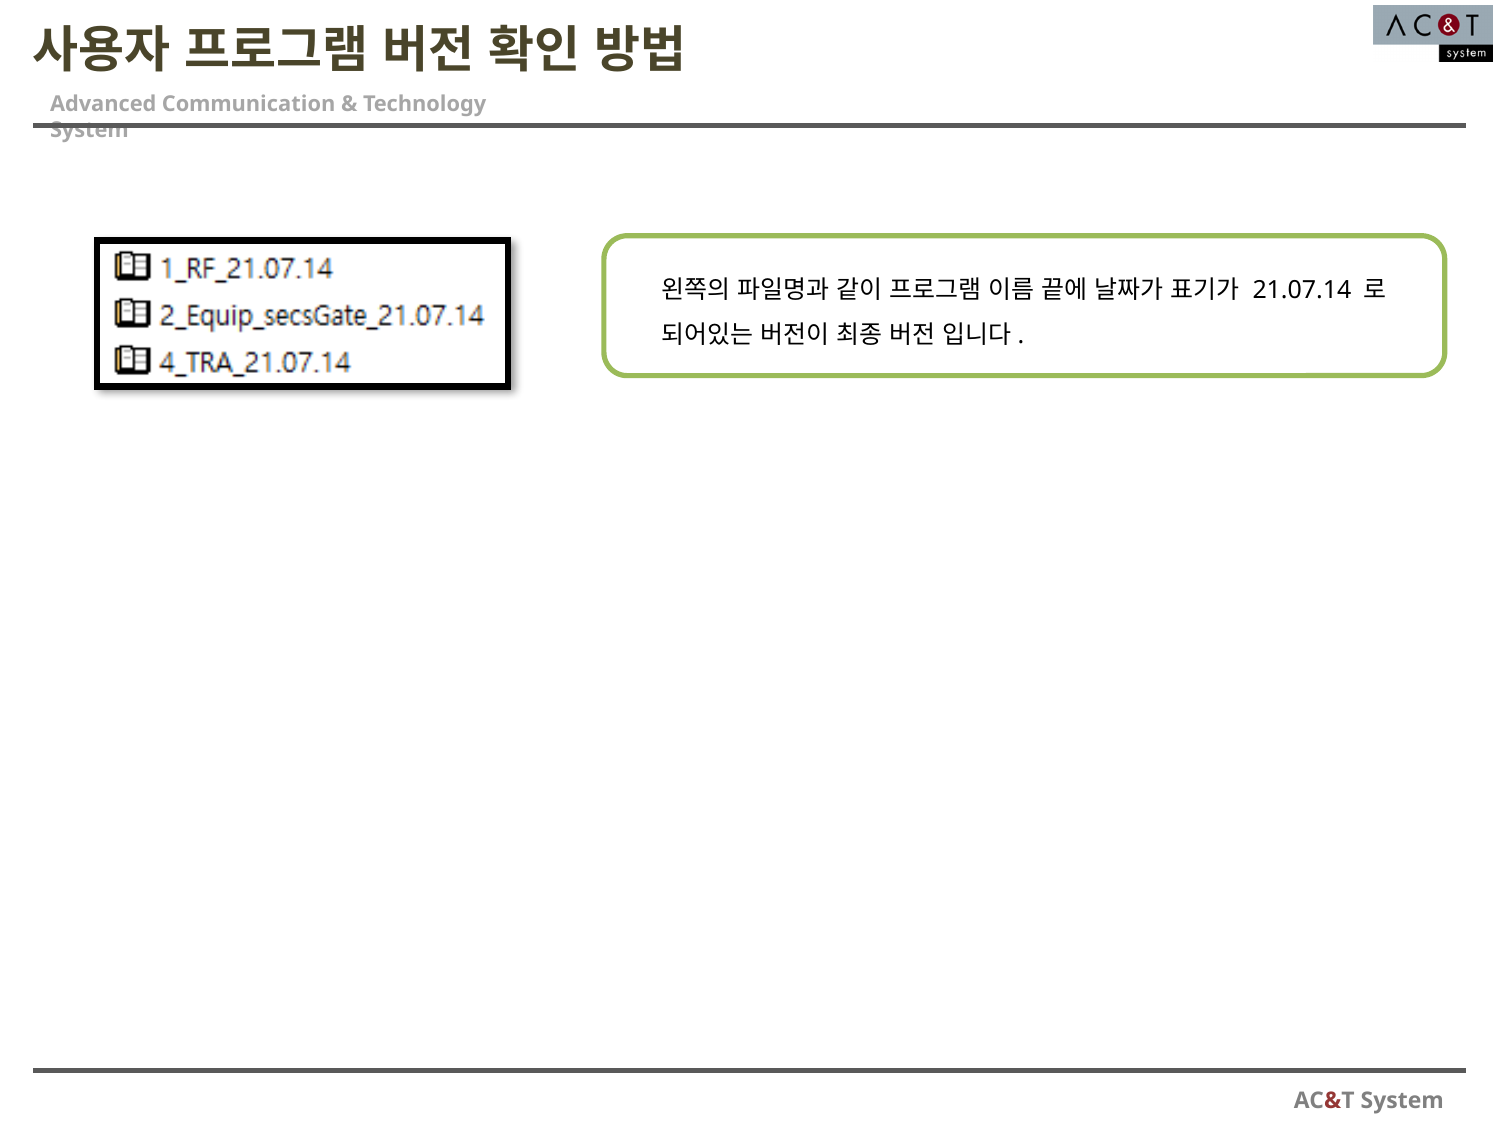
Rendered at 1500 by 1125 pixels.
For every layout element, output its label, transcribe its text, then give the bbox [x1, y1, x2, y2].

text_box Advanced Communication & Technology System [35, 102, 550, 114]
picture [100, 243, 505, 384]
picture [1372, 5, 1494, 62]
text_box [603, 235, 1445, 376]
text_box 사용자 프로그램 버전 확인 방법 [17, 10, 1081, 102]
text_box AC&T System [1067, 1079, 1459, 1125]
text_box 왼쪽의 파일명과 같이 프로그램 이름 끝에 날짜가 표기가 21.07.14 로 되어있는 버전이 최종 버전 입니다. [646, 251, 1409, 357]
